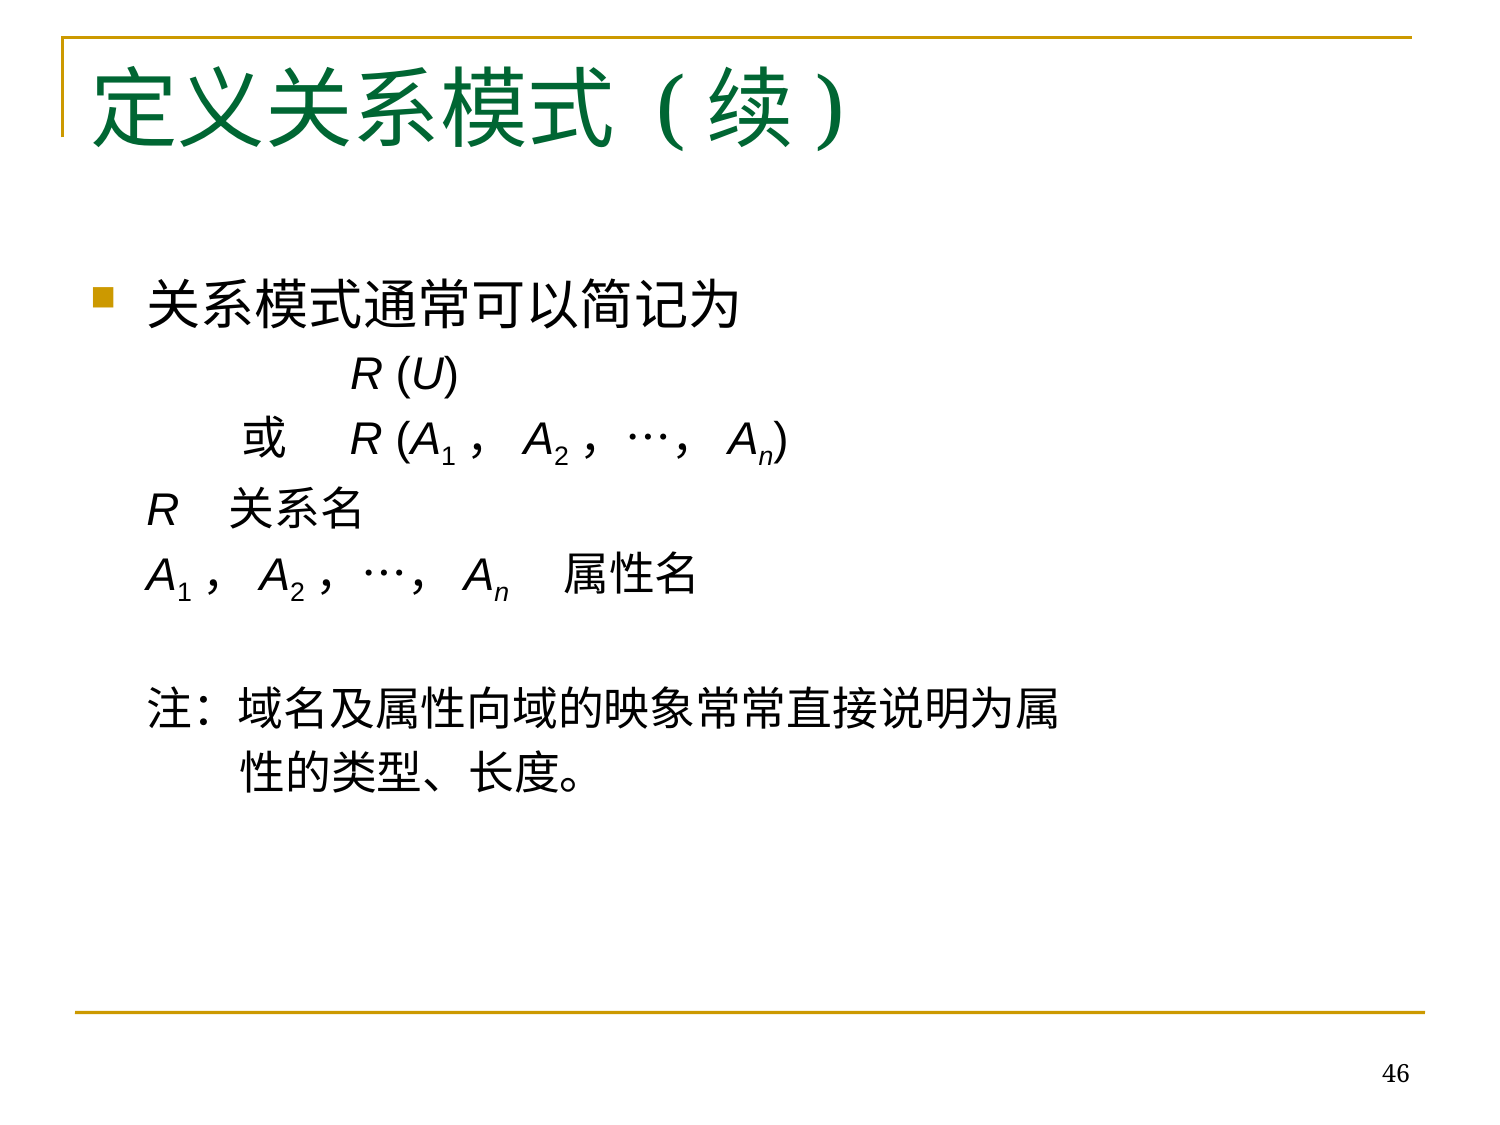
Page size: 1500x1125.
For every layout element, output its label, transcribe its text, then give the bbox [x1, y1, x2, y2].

title 定义关系模式 (续) [75, 45, 1425, 233]
slide_number 46 [1074, 1024, 1425, 1100]
list 关系模式通常可以简记为 R (U) 或 R (A1，A2，…，An) R 关系名 A1，A2，…，An 属性名 注：域名及属性向域的映象常常直接说明为属 性的类型、长度。 [75, 262, 1425, 1006]
